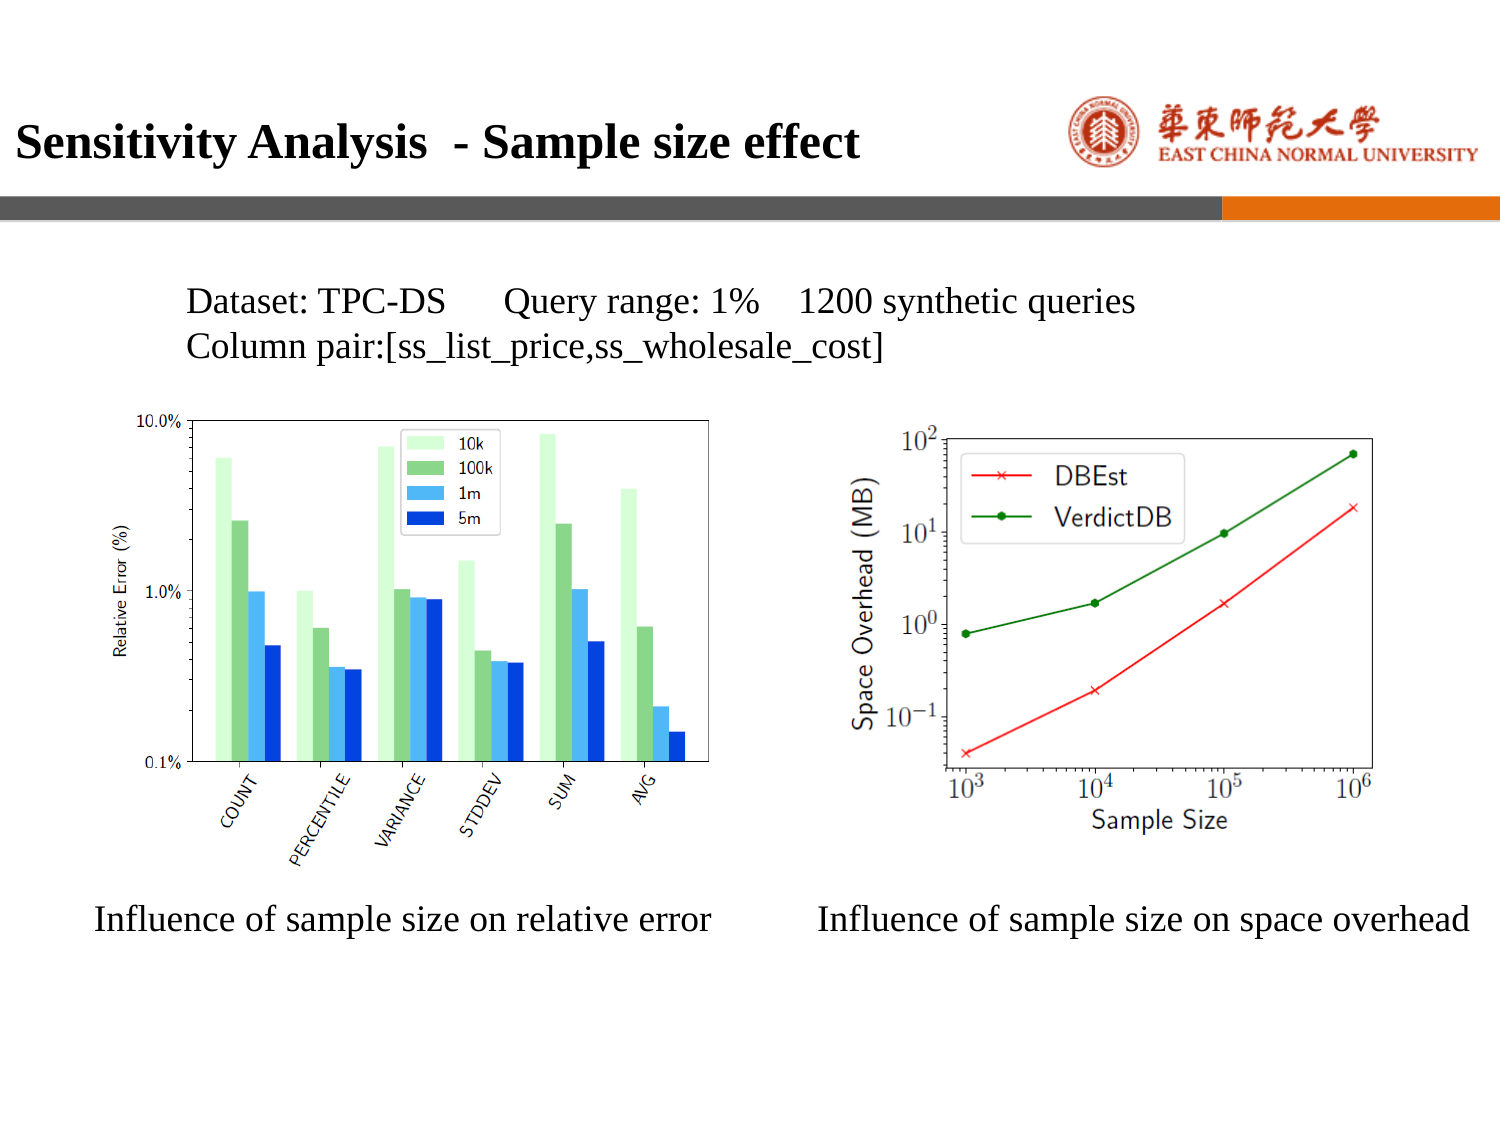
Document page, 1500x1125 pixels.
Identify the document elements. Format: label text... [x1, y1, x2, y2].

text_box Influence of sample size on relative error [78, 886, 802, 947]
picture [92, 388, 726, 873]
picture [829, 395, 1408, 857]
text_box Sensitivity Analysis - Sample size effect [0, 63, 1067, 215]
text_box Dataset: TPC-DS Query range: 1% 1200 synthetic queries Column pair:[ss_list_price,ss_wholesale_cost] [171, 268, 1205, 374]
text_box Influence of sample size on space overhead [802, 886, 1500, 947]
picture [1067, 73, 1500, 188]
